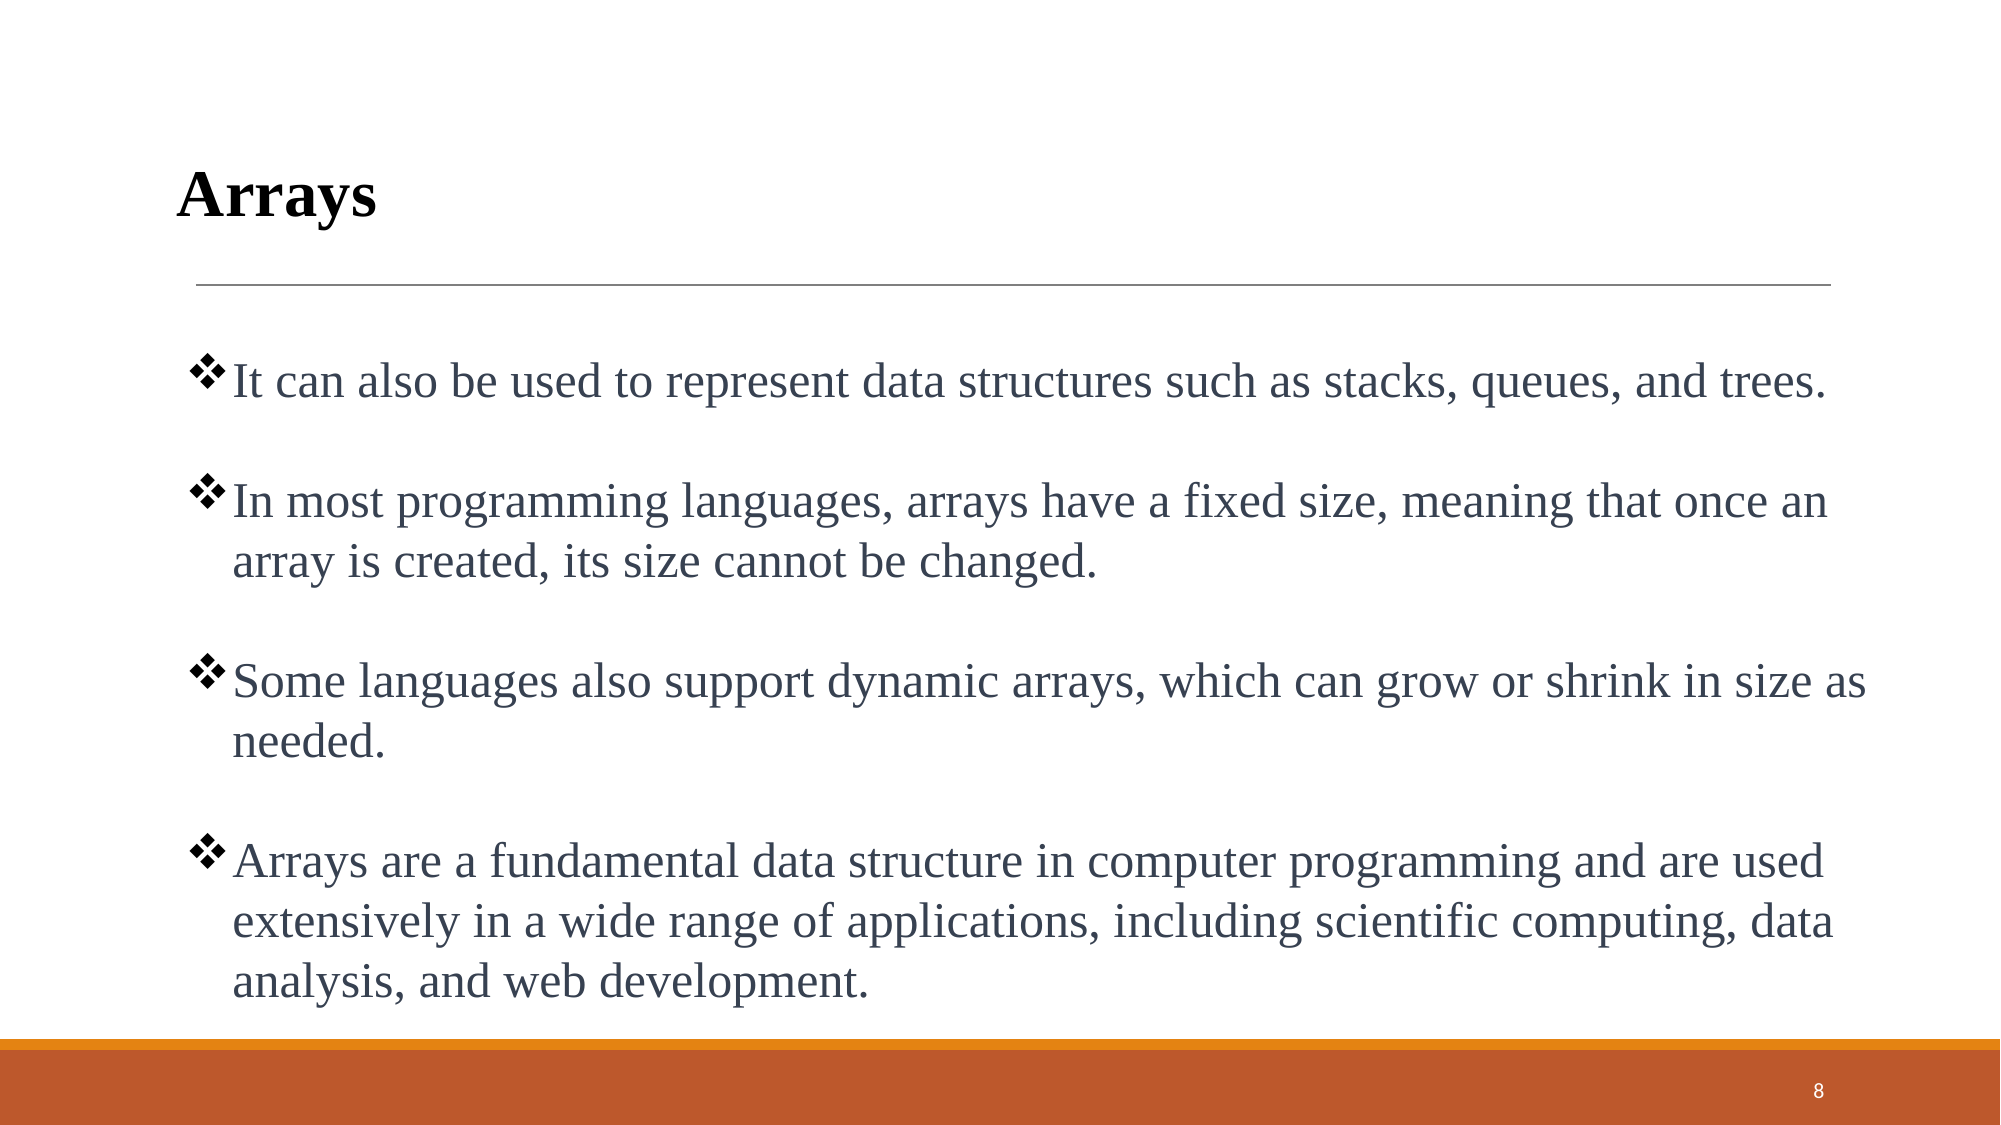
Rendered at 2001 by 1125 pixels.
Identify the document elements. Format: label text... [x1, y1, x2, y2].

slide_number 8 [1624, 1059, 1840, 1120]
text_box Arrays [145, 123, 1855, 723]
text_box It can also be used to represent data structures such as stacks, queues, and trees. In most programming languages, arrays have a fixed size, meaning that once an array is created, its size cannot be changed. Some languages also support dynamic arrays, which can grow or shrink in size as needed. Arrays are a fundamental data structure in computer programming and are used extensively in a wide range of applications, including scientific computing, data analysis, and web development. [170, 295, 1911, 1016]
